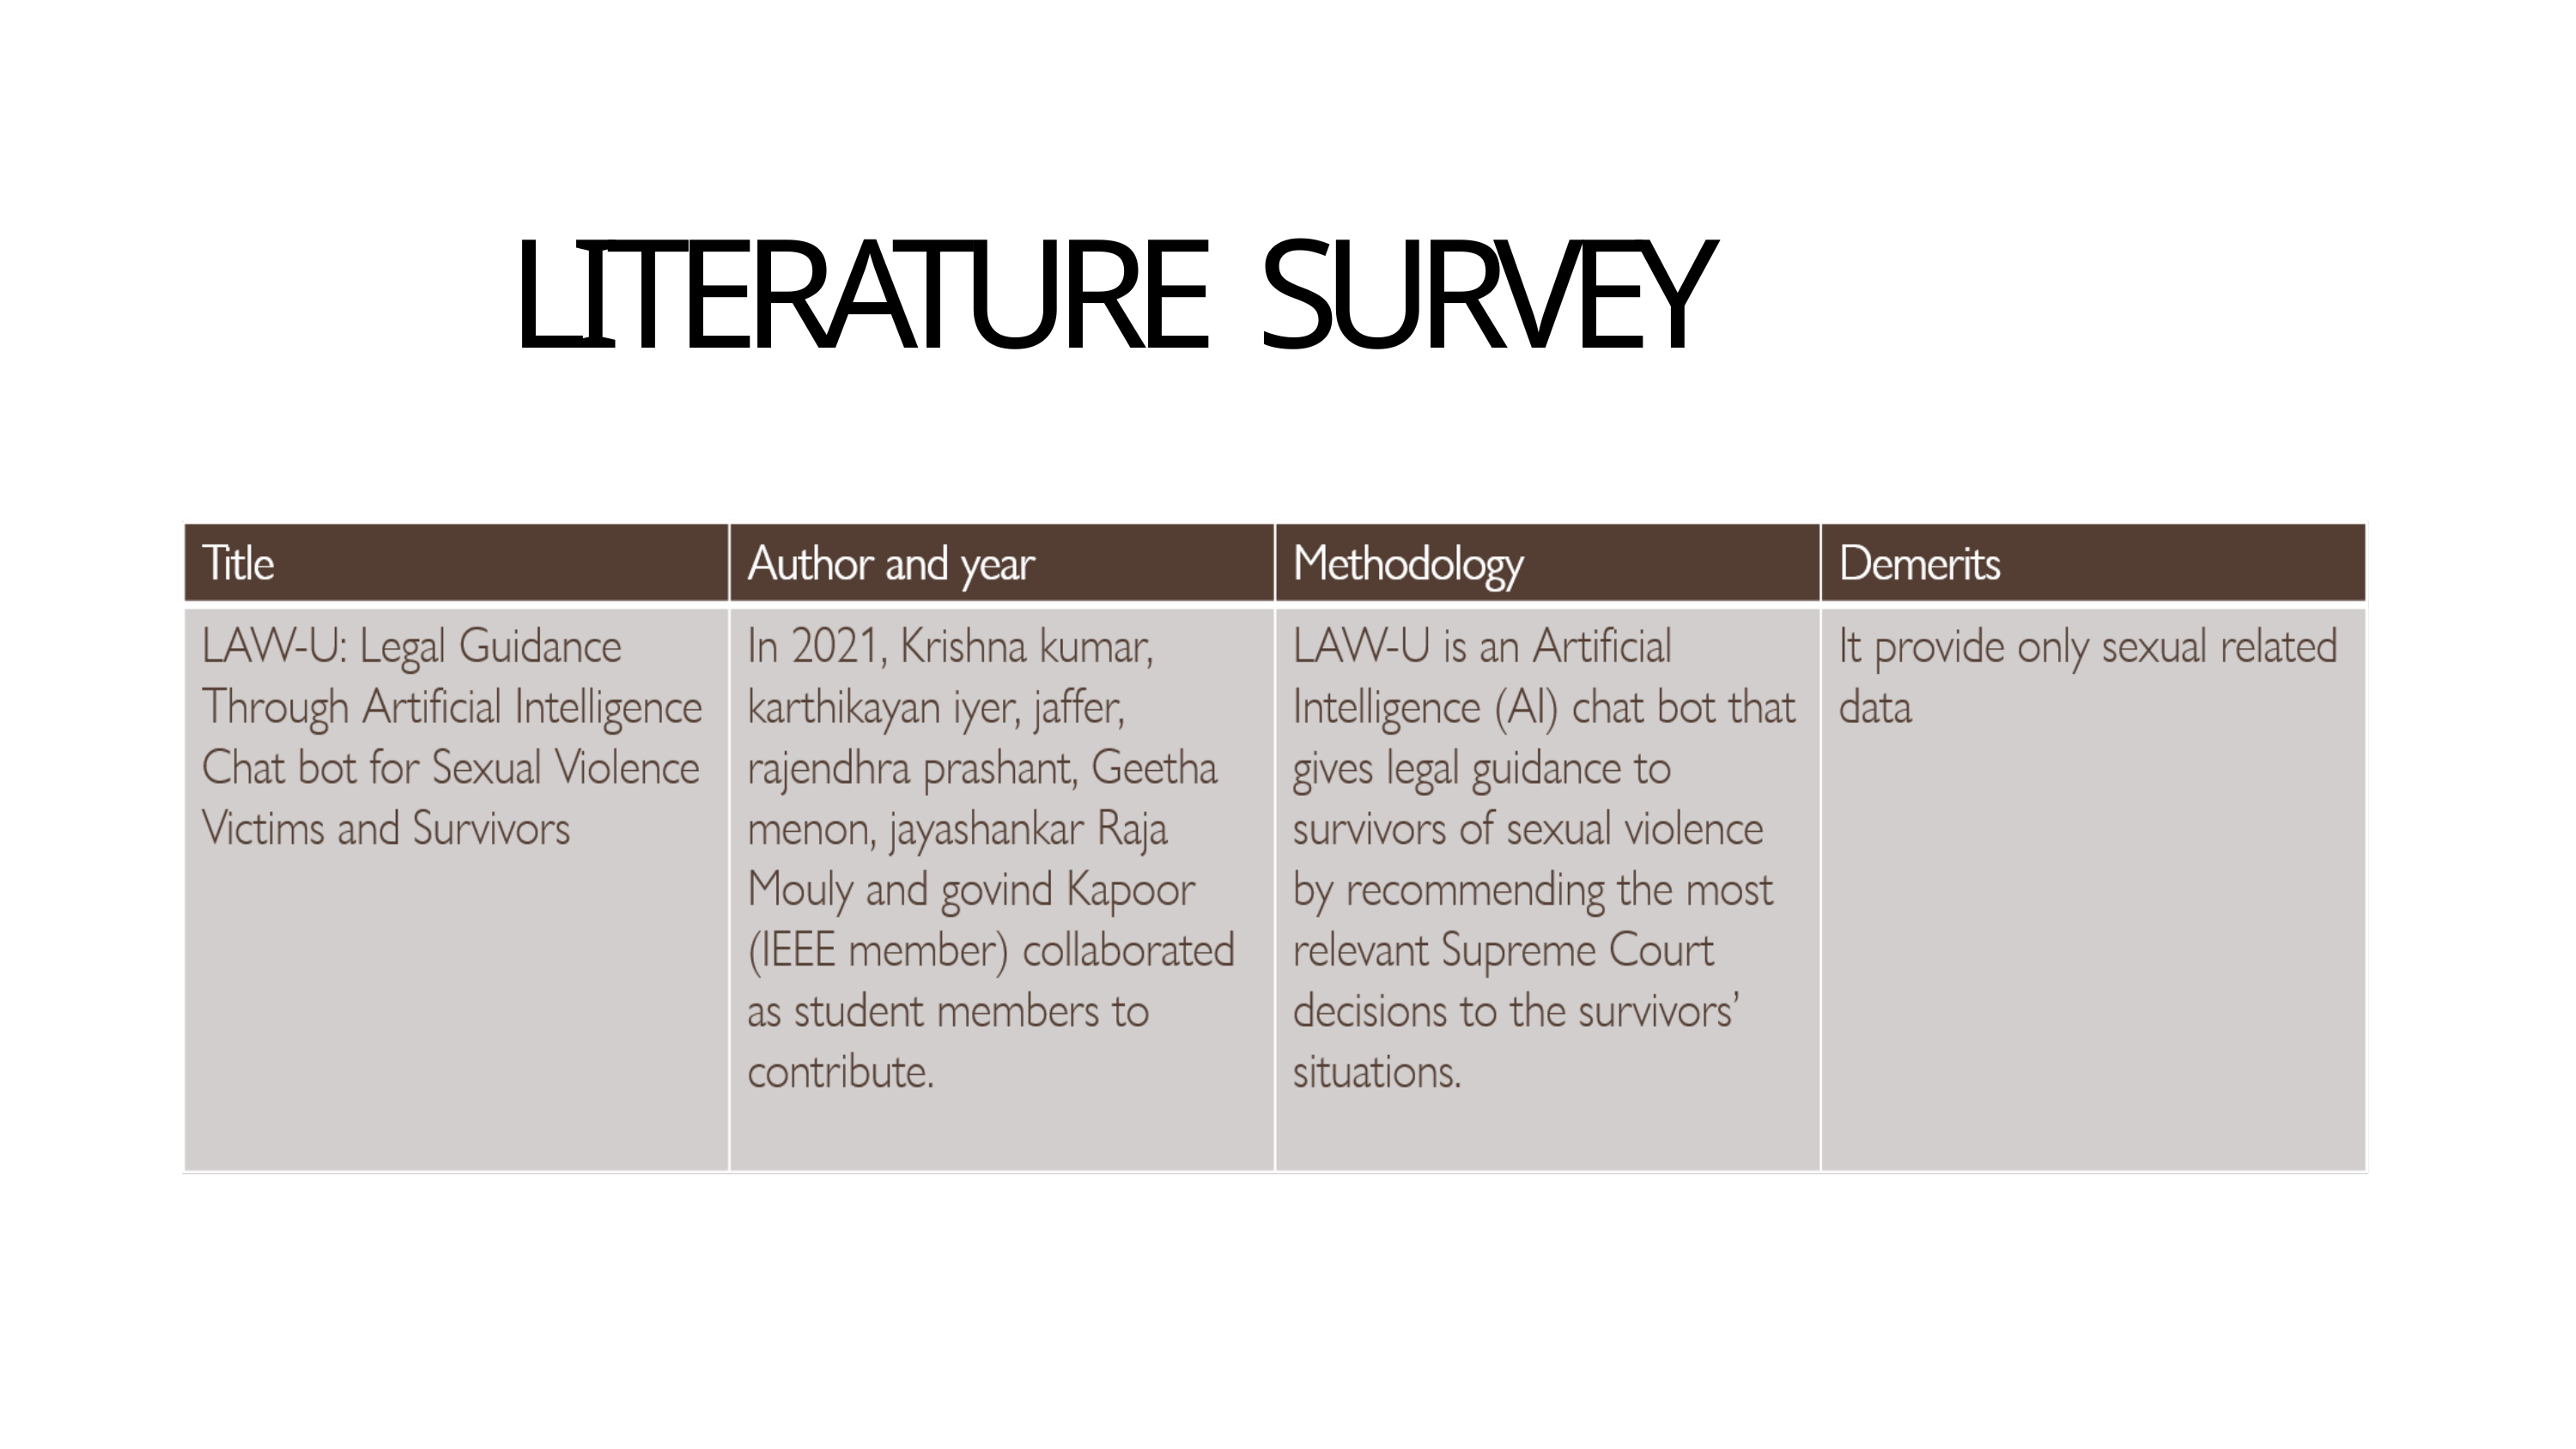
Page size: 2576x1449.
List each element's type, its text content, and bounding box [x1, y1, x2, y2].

title LITERATURE SURVEY [143, 129, 2433, 439]
picture [182, 518, 2372, 1175]
